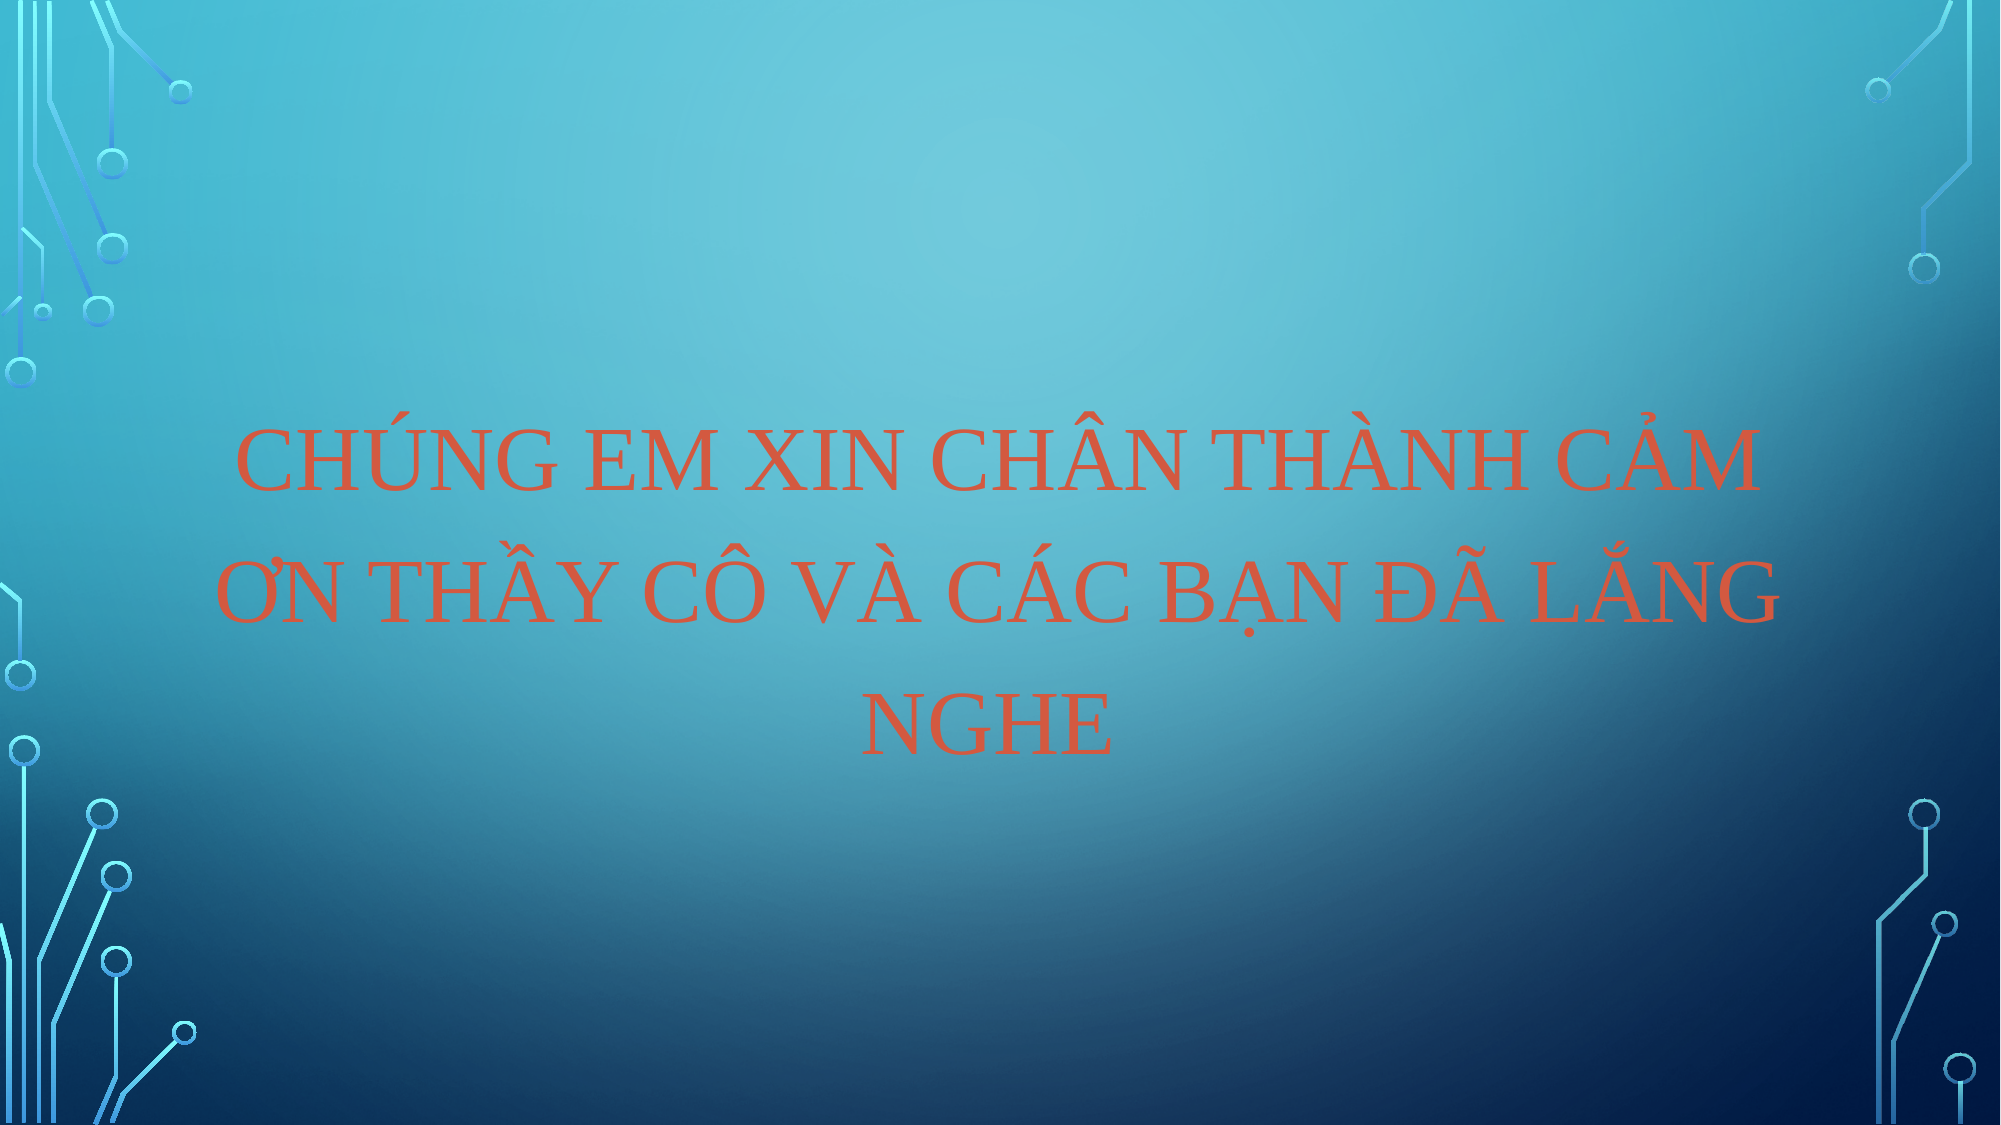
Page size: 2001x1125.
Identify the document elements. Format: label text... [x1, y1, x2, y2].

list CHÚNG EM XIN CHÂN THÀNH CẢM ƠN THẦY CÔ VÀ CÁC BẠN ĐÃ LẮNG NGHE [187, 369, 1813, 950]
